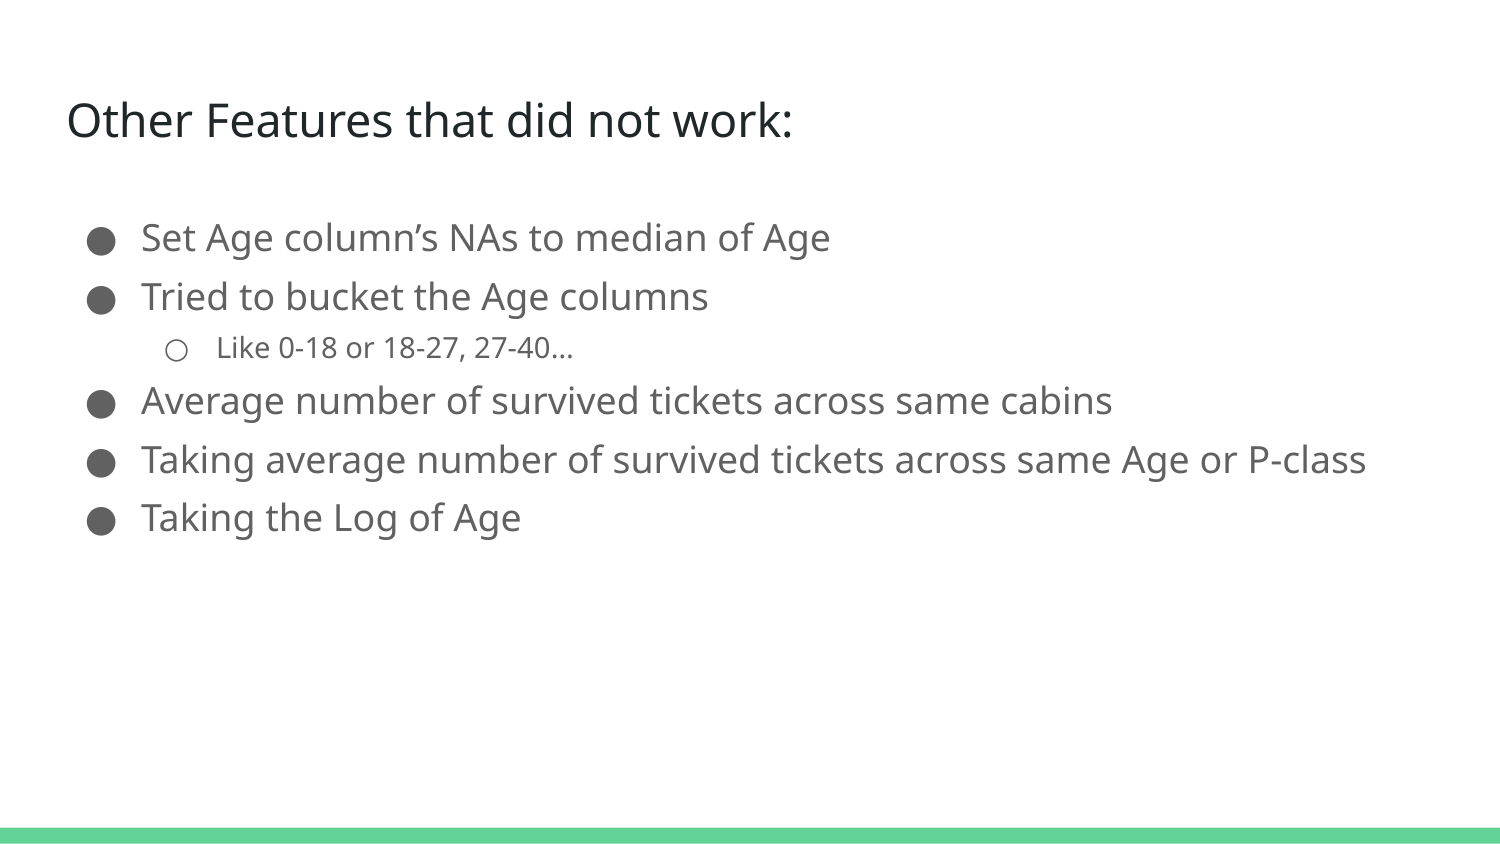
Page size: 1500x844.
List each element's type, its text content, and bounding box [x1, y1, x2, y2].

title Other Features that did not work: [51, 72, 1449, 167]
list Set Age column’s NAs to median of Age Tried to bucket the Age columns Like 0-18 or 18-27, 27-40… Average number of survived tickets across same cabins Taking average number of survived tickets across same Age or P-class Taking the Log of Age [51, 189, 1449, 750]
